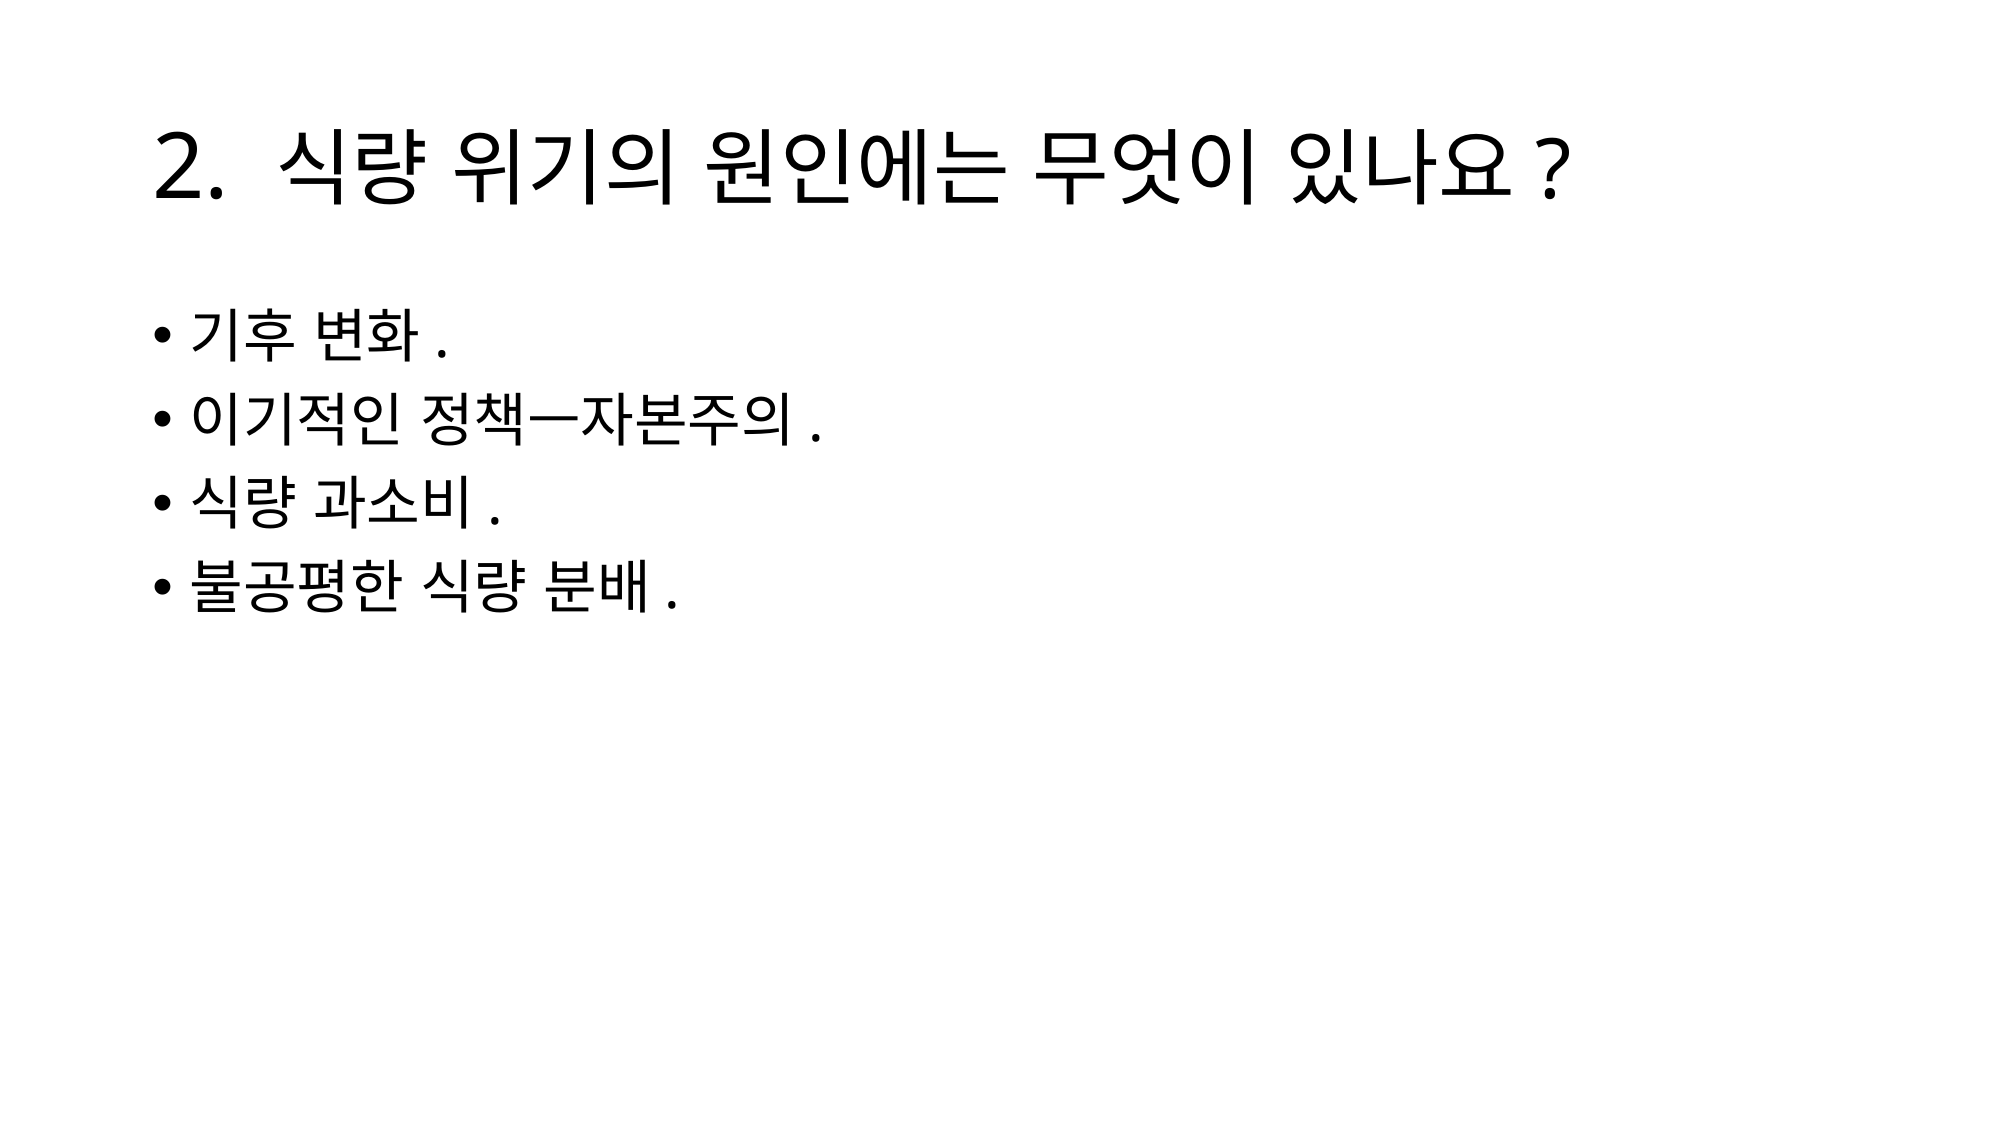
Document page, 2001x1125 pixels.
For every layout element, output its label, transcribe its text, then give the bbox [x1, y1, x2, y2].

list 기후 변화. 이기적인 정책ㅡ자본주의. 식량 과소비. 불공평한 식량 분배. [137, 299, 1863, 1014]
title 2. 식량 위기의 원인에는 무엇이 있나요? [137, 59, 1863, 278]
